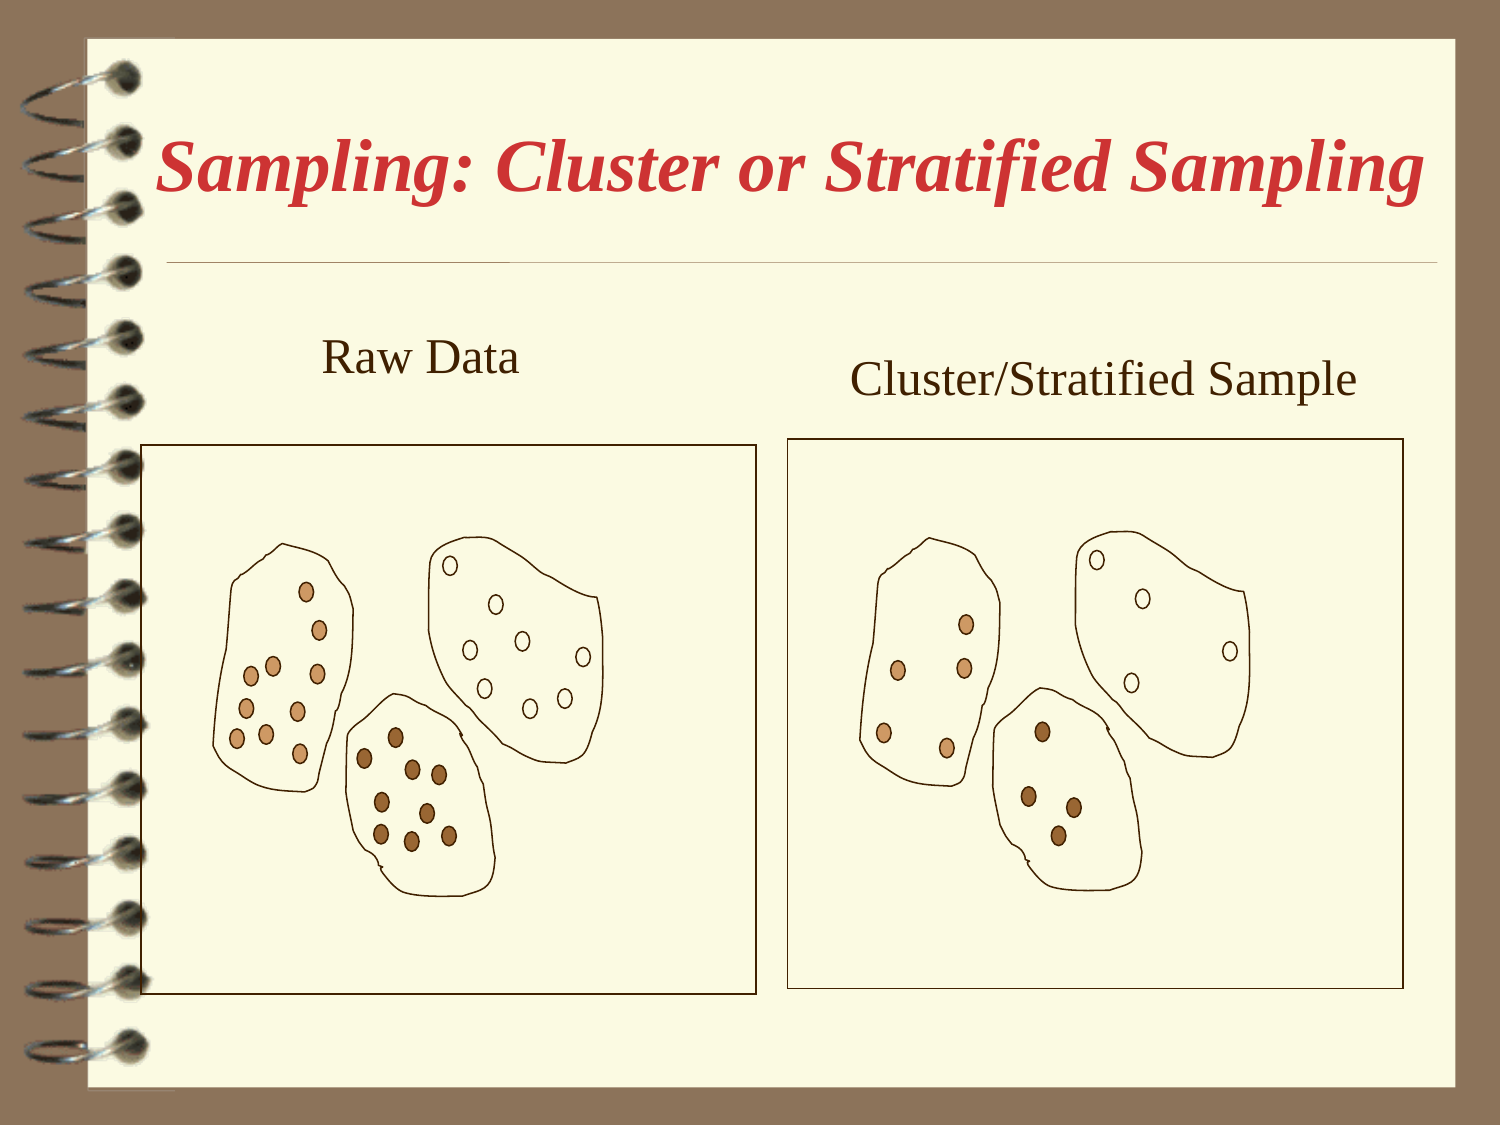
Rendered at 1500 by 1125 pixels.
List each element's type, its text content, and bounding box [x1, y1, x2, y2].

text_box Cluster/Stratified Sample [835, 337, 1373, 413]
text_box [140, 444, 757, 995]
title Sampling: Cluster or Stratified Sampling [140, 92, 1500, 231]
text_box Raw Data [306, 315, 548, 391]
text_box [859, 528, 1254, 893]
picture [0, 0, 175, 1125]
text_box [787, 439, 1403, 989]
